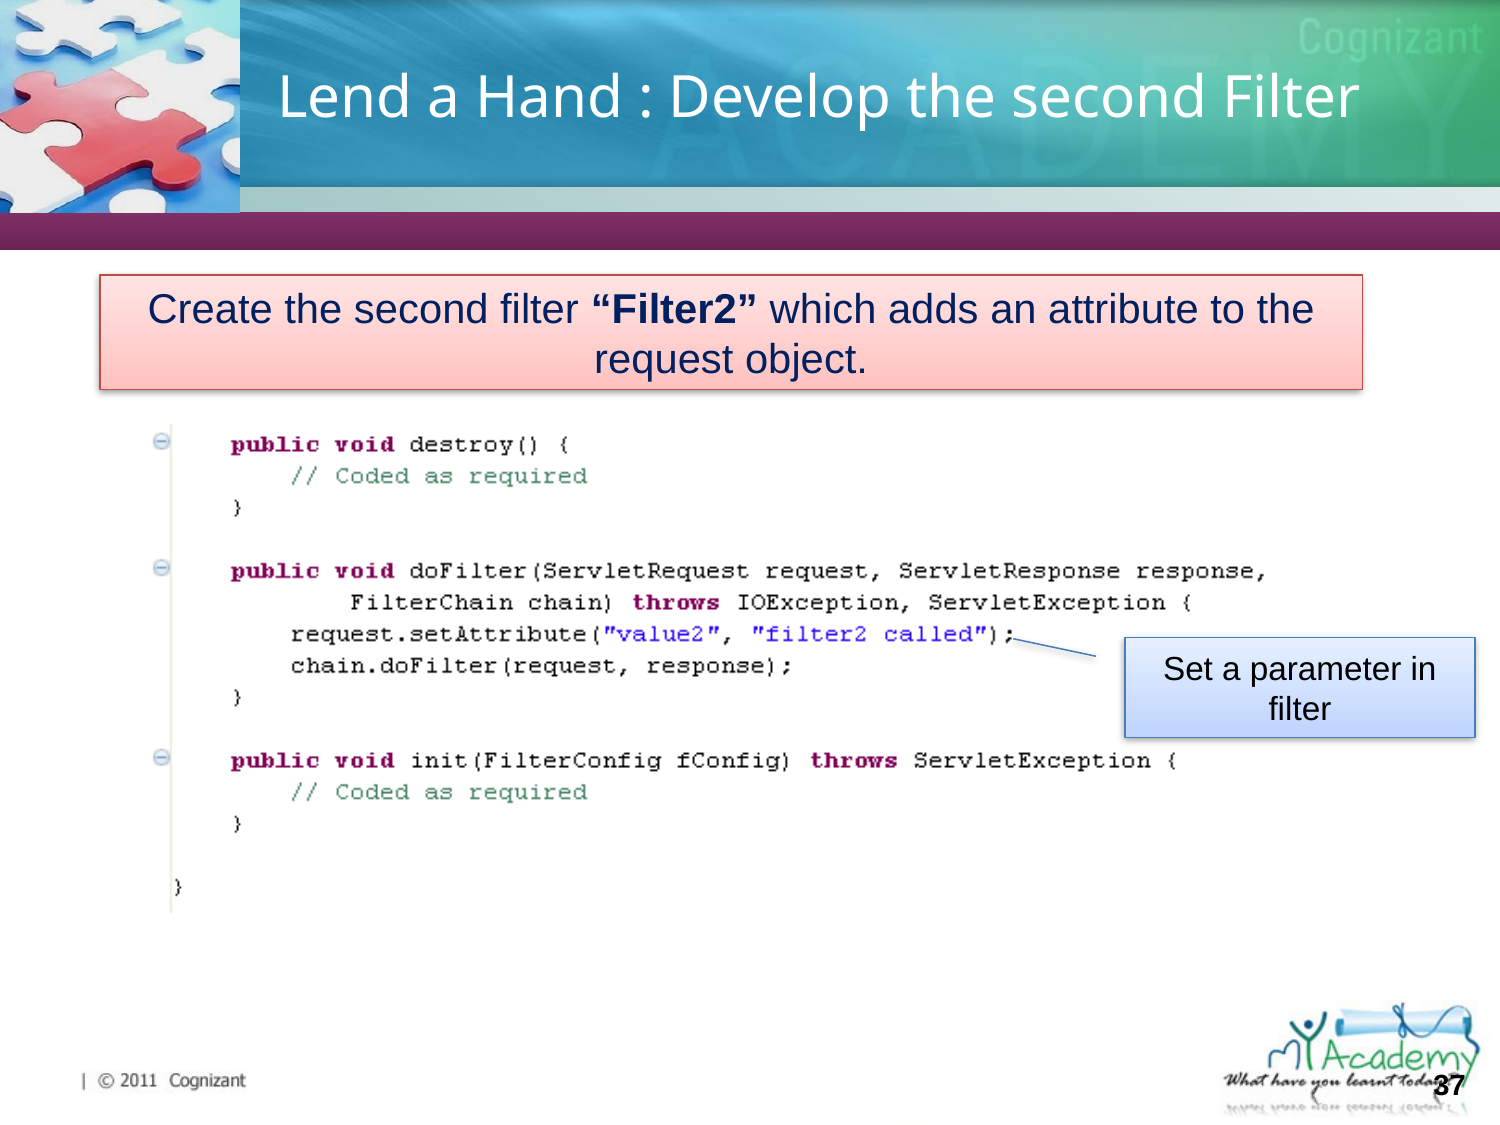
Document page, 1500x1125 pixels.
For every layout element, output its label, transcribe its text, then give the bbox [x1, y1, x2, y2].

text_box Set a parameter in filter [1282, 637, 1476, 738]
text_box Create the second filter “Filter2” which adds an attribute to the request object. [99, 274, 1363, 390]
slide_number 37 [1418, 1059, 1492, 1112]
title Lend a Hand : Develop the second Filter [262, 0, 1500, 188]
picture [0, 0, 262, 213]
picture [0, 250, 1500, 1125]
